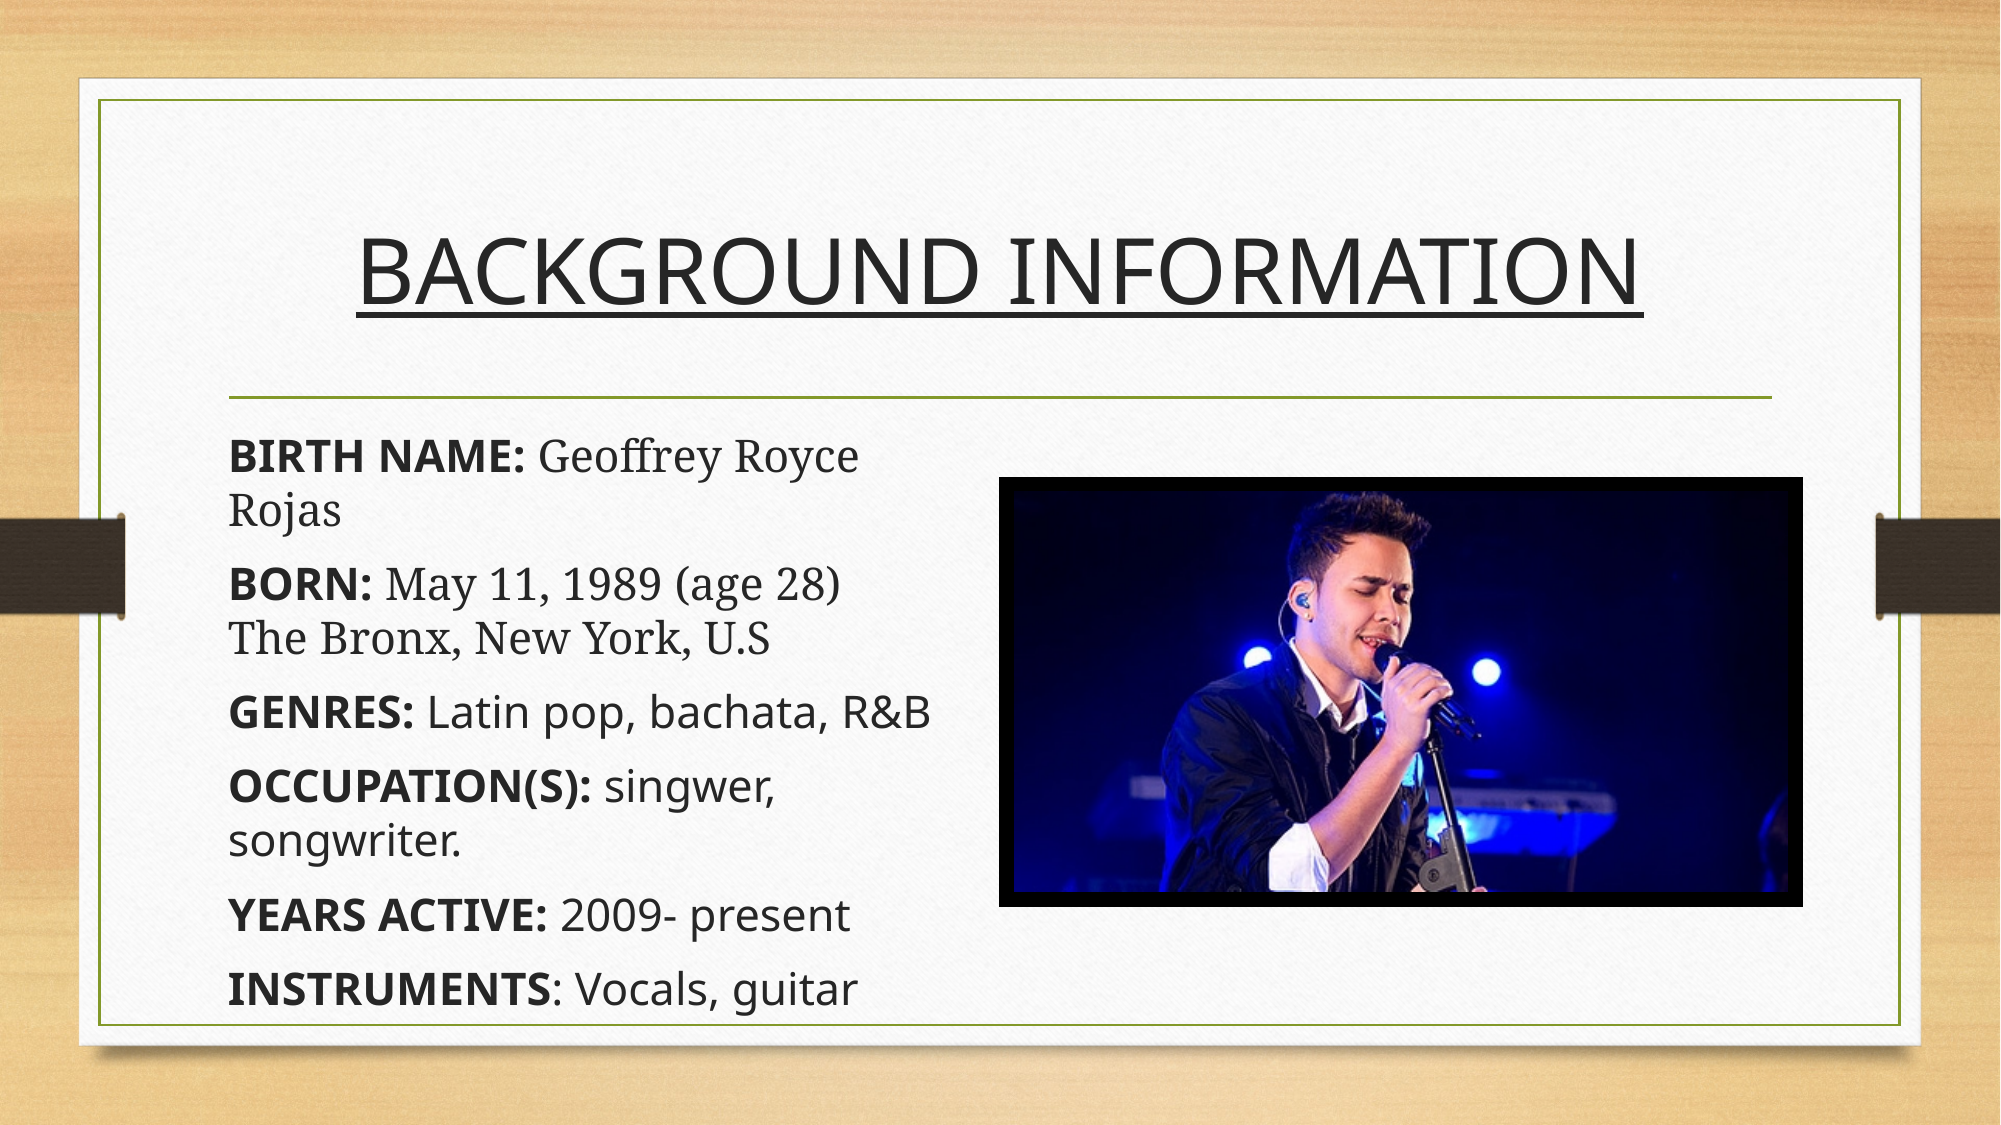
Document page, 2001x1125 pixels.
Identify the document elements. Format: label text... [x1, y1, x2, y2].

list BIRTH NAME: Geoffrey Royce Rojas BORN: May 11, 1989 (age 28) The Bronx, New York, U.S GENRES: Latin pop, bachata, R&B OCCUPATION(S): singwer, songwriter. YEARS ACTIVE: 2009- present INSTRUMENTS: Vocals, guitar [213, 420, 987, 1027]
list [1013, 490, 1789, 893]
picture [0, 0, 2001, 1125]
title BACKGROUND INFORMATION [212, 161, 1788, 375]
